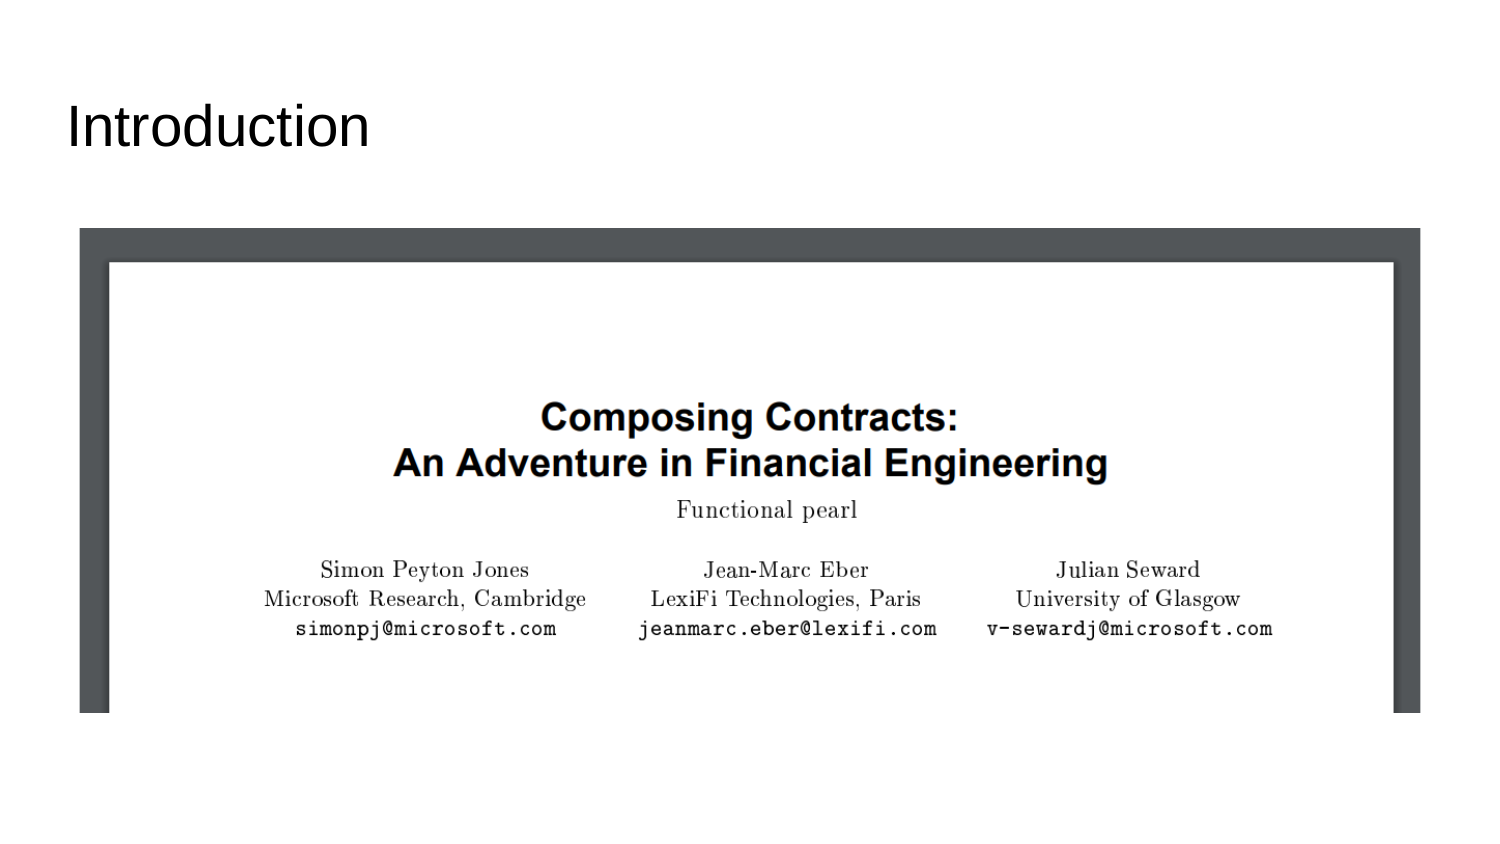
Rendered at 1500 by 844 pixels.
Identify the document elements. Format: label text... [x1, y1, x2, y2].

picture [79, 228, 1421, 713]
title Introduction [51, 72, 1449, 167]
